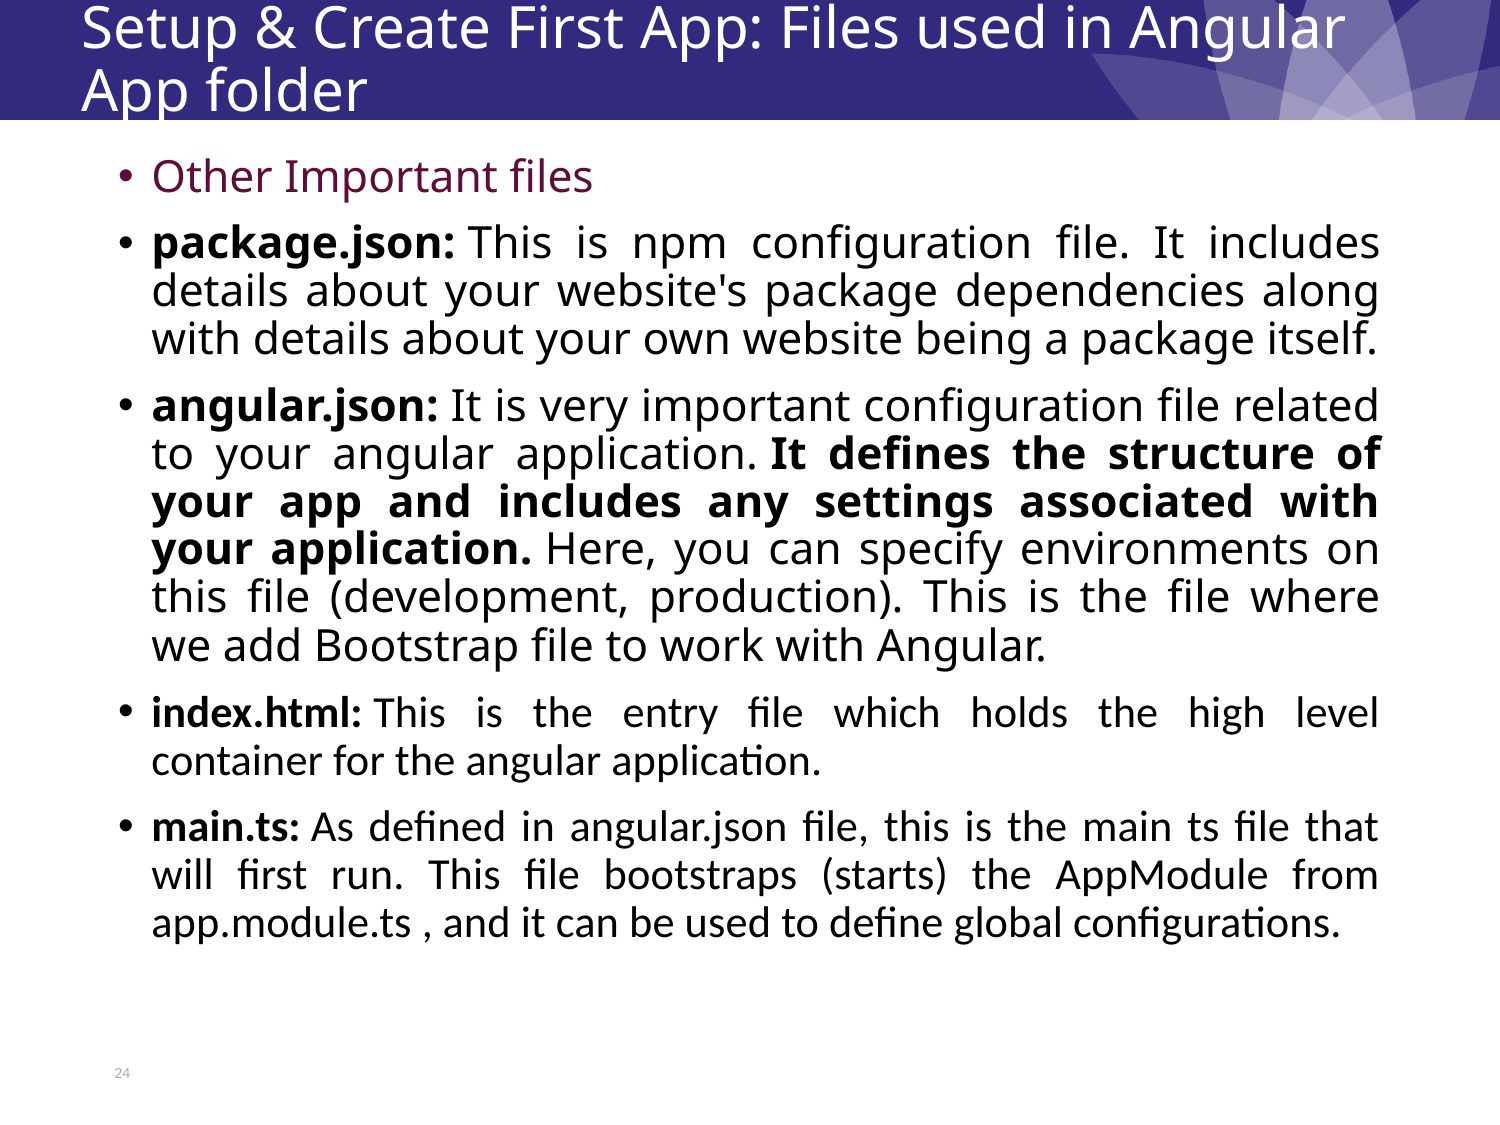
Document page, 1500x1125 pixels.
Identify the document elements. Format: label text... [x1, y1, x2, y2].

picture [1043, 0, 1500, 130]
list Other Important files package.json: This is npm configuration file. It includes details about your website's package dependencies along with details about your own website being a package itself. angular.json: It is very important configuration file related to your angular application. It defines the structure of your app and includes any settings associated with your application. Here, you can specify environments on this file (development, production). This is the file where we add Bootstrap file to work with Angular. index.html: This is the entry file which holds the high level container for the angular application. main.ts: As defined in angular.json file, this is the main ts file that will first run. This file bootstraps (starts) the AppModule from app.module.ts , and it can be used to define global configurations. [103, 146, 1397, 1016]
title Setup & Create First App: Files used in Angular App folder [66, 16, 1468, 105]
